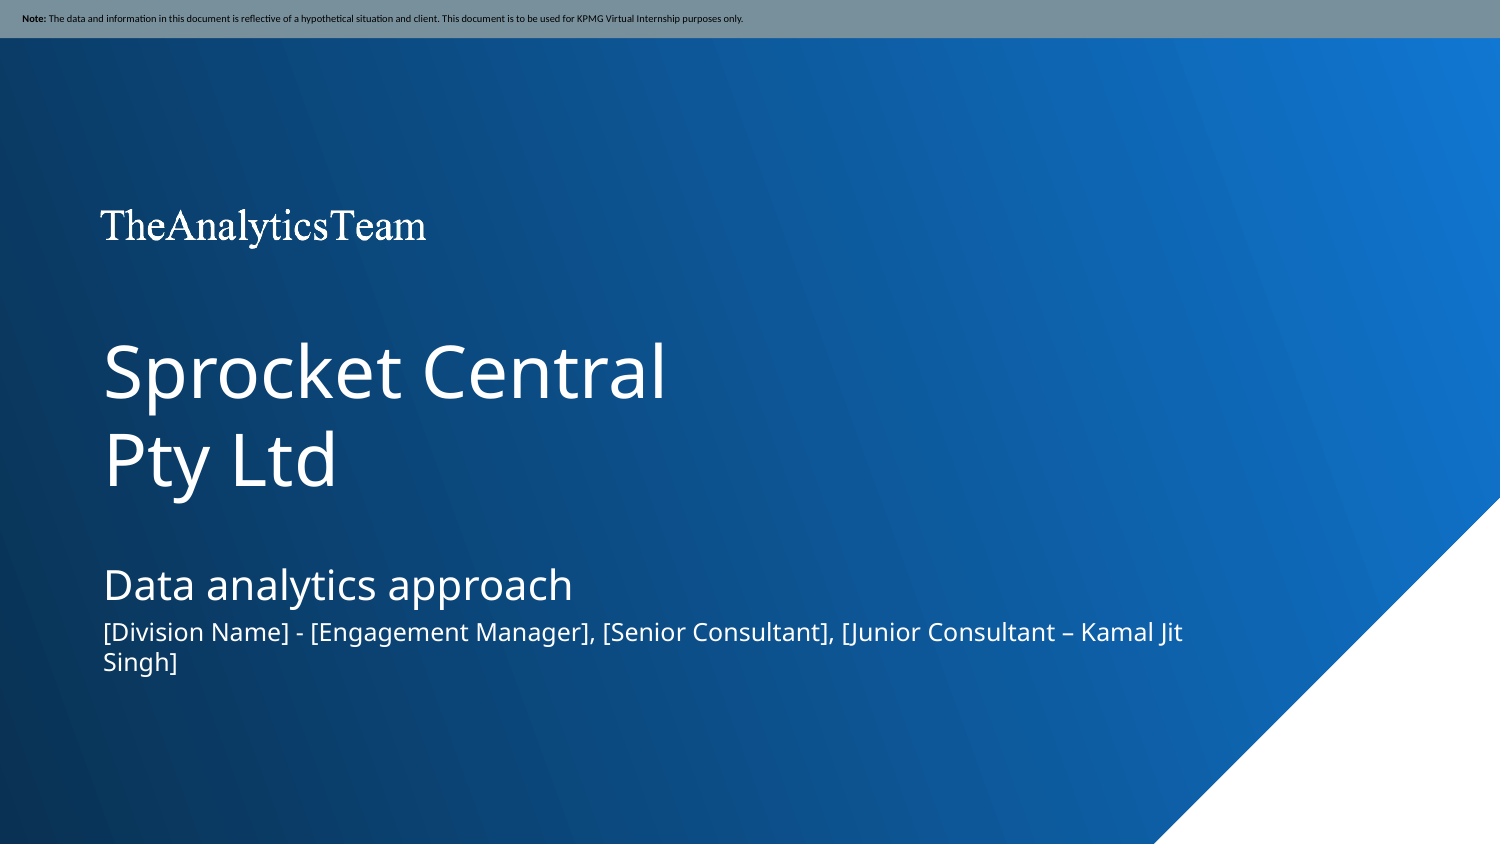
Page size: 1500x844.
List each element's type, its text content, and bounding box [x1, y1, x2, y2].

text_box Note: The data and information in this document is reflective of a hypothetical situation and client. This document is to be used for KPMG Virtual Internship purposes only. [0, 0, 1500, 39]
text_box [Division Name] - [Engagement Manager], [Senior Consultant], [Junior Consultant – Kamal Jit Singh] [88, 601, 1270, 692]
text_box Data analytics approach [88, 543, 999, 601]
text_box Sprocket Central Pty Ltd [88, 310, 737, 516]
text_box [0, 39, 1500, 844]
picture [100, 208, 427, 249]
